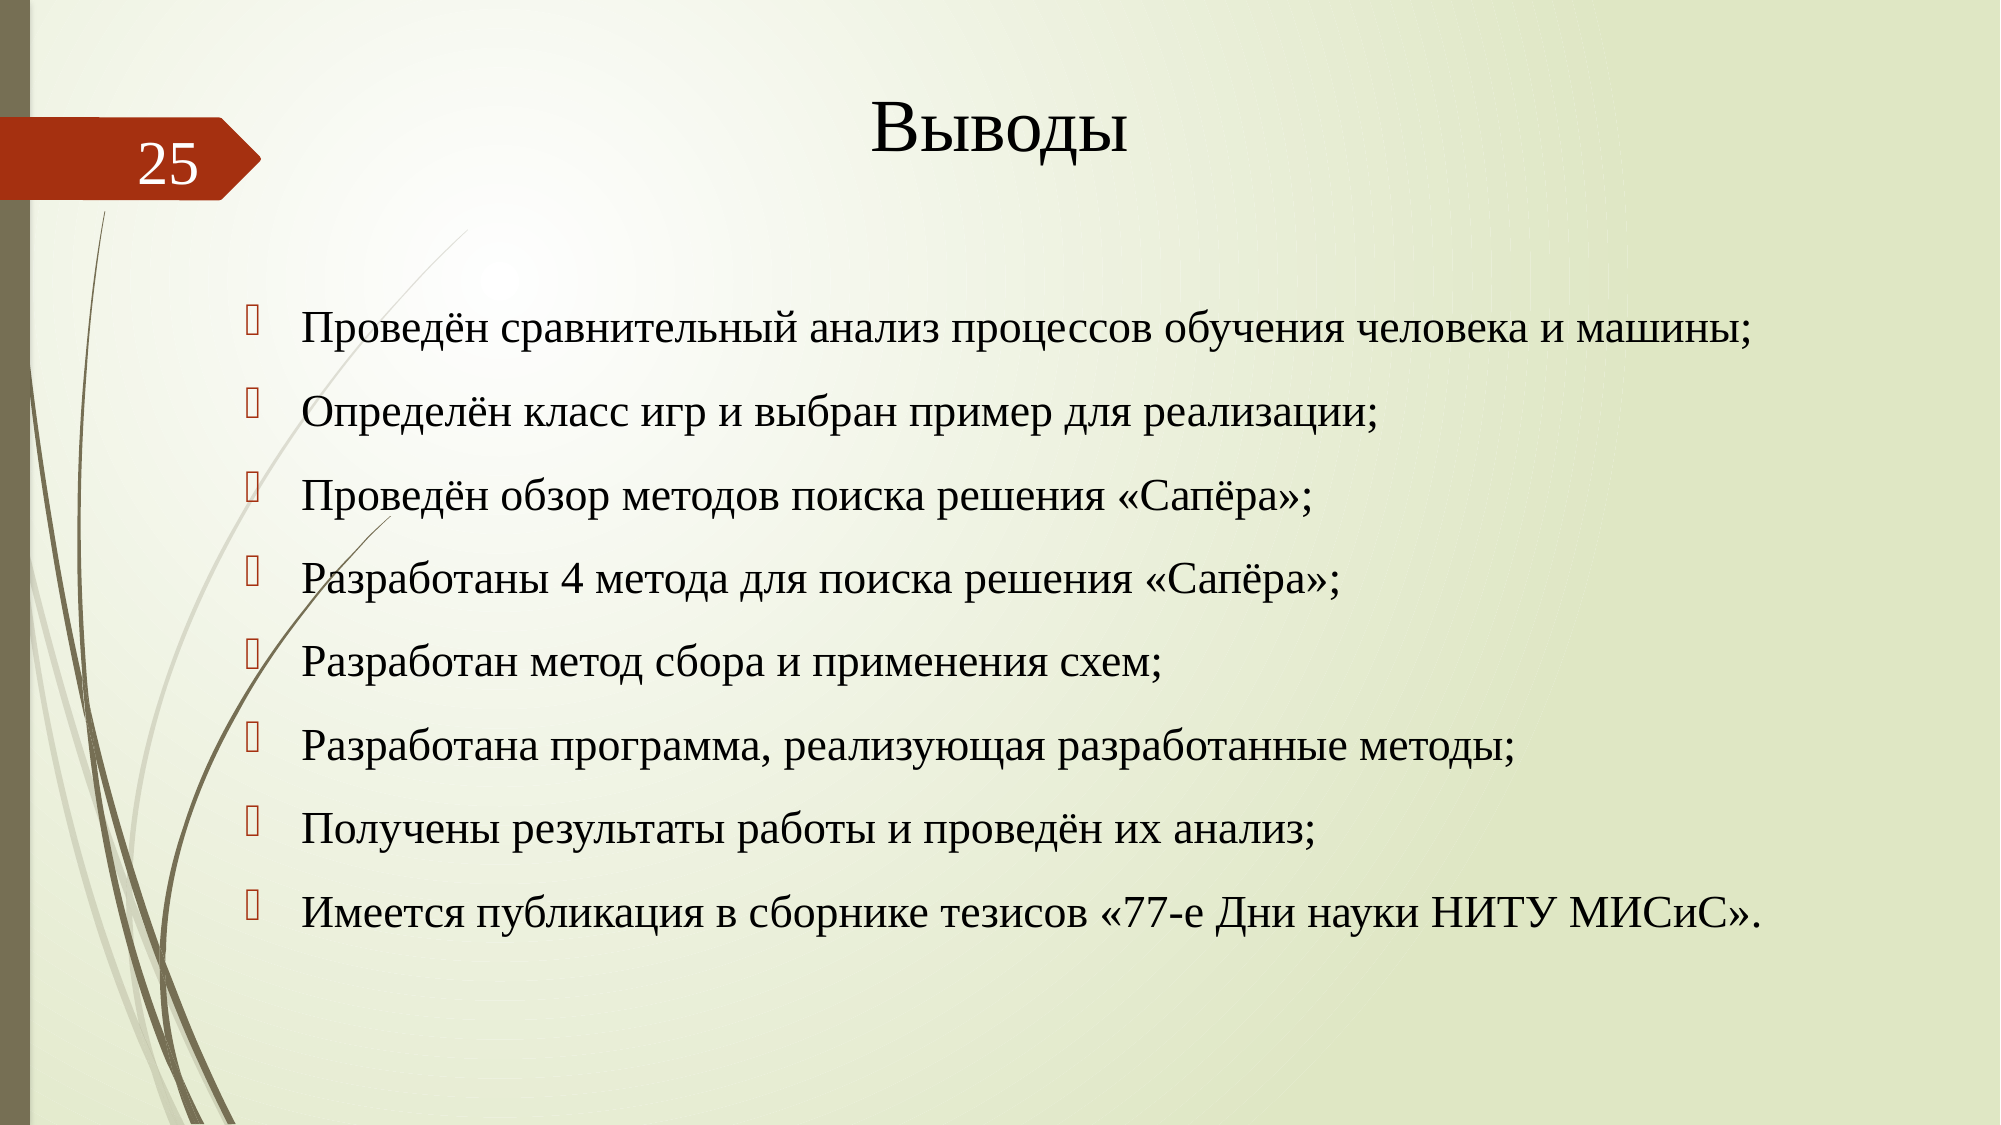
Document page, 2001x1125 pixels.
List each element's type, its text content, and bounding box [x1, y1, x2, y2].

title Выводы [269, 68, 1731, 190]
list Проведён сравнительный анализ процессов обучения человека и машины; Определён класс игр и выбран пример для реализации; Проведён обзор методов поиска решения «Сапёра»; Разработаны 4 метода для поиска решения «Сапёра»; Разработан метод сбора и применения схем; Разработана программа, реализующая разработанные методы; Получены результаты работы и проведён их анализ; Имеется публикация в сборнике тезисов «77-е Дни науки НИТУ МИСиС». [229, 281, 1787, 1038]
slide_number 25 [87, 129, 216, 190]
